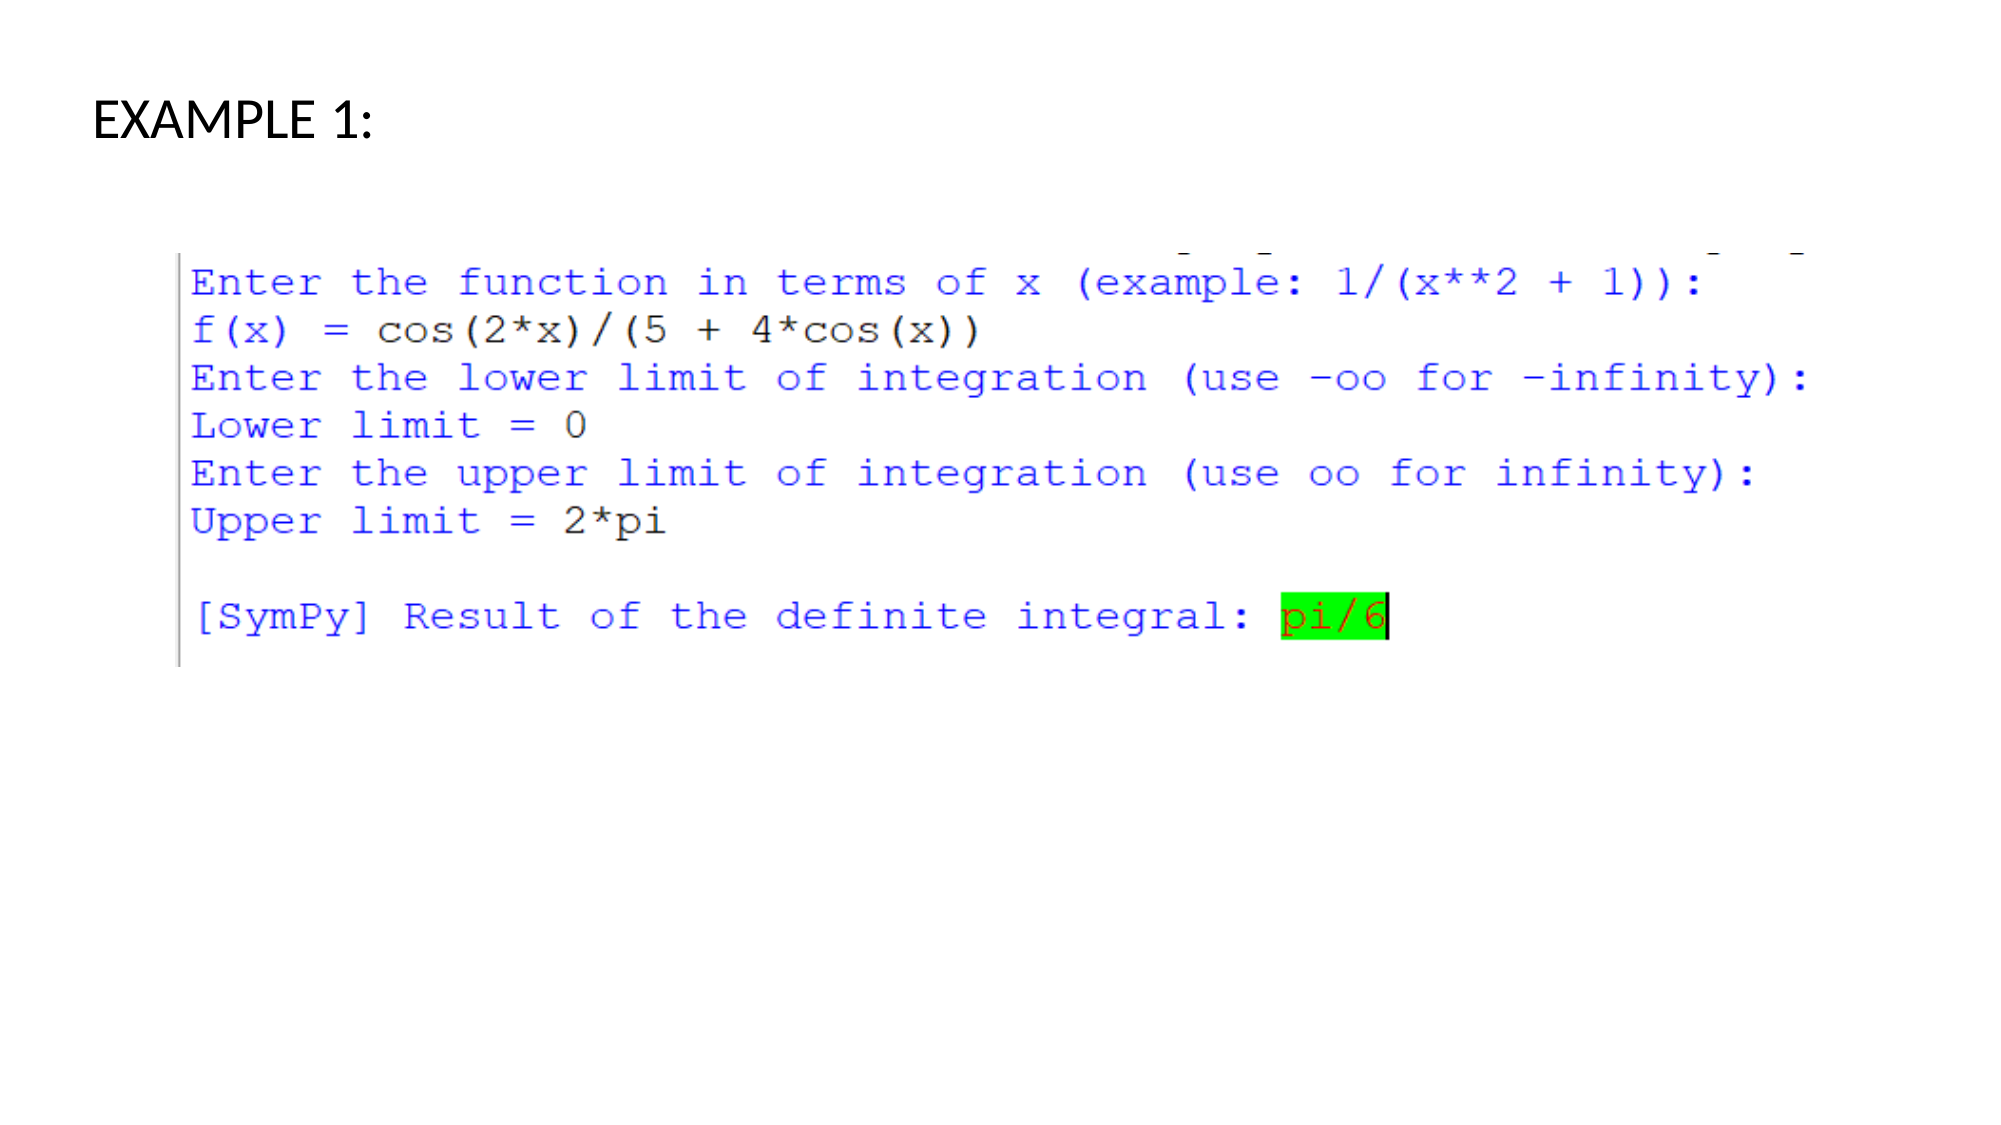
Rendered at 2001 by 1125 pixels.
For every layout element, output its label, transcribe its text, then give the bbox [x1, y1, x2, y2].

text_box EXAMPLE 1: [77, 64, 819, 254]
picture [175, 253, 1866, 667]
